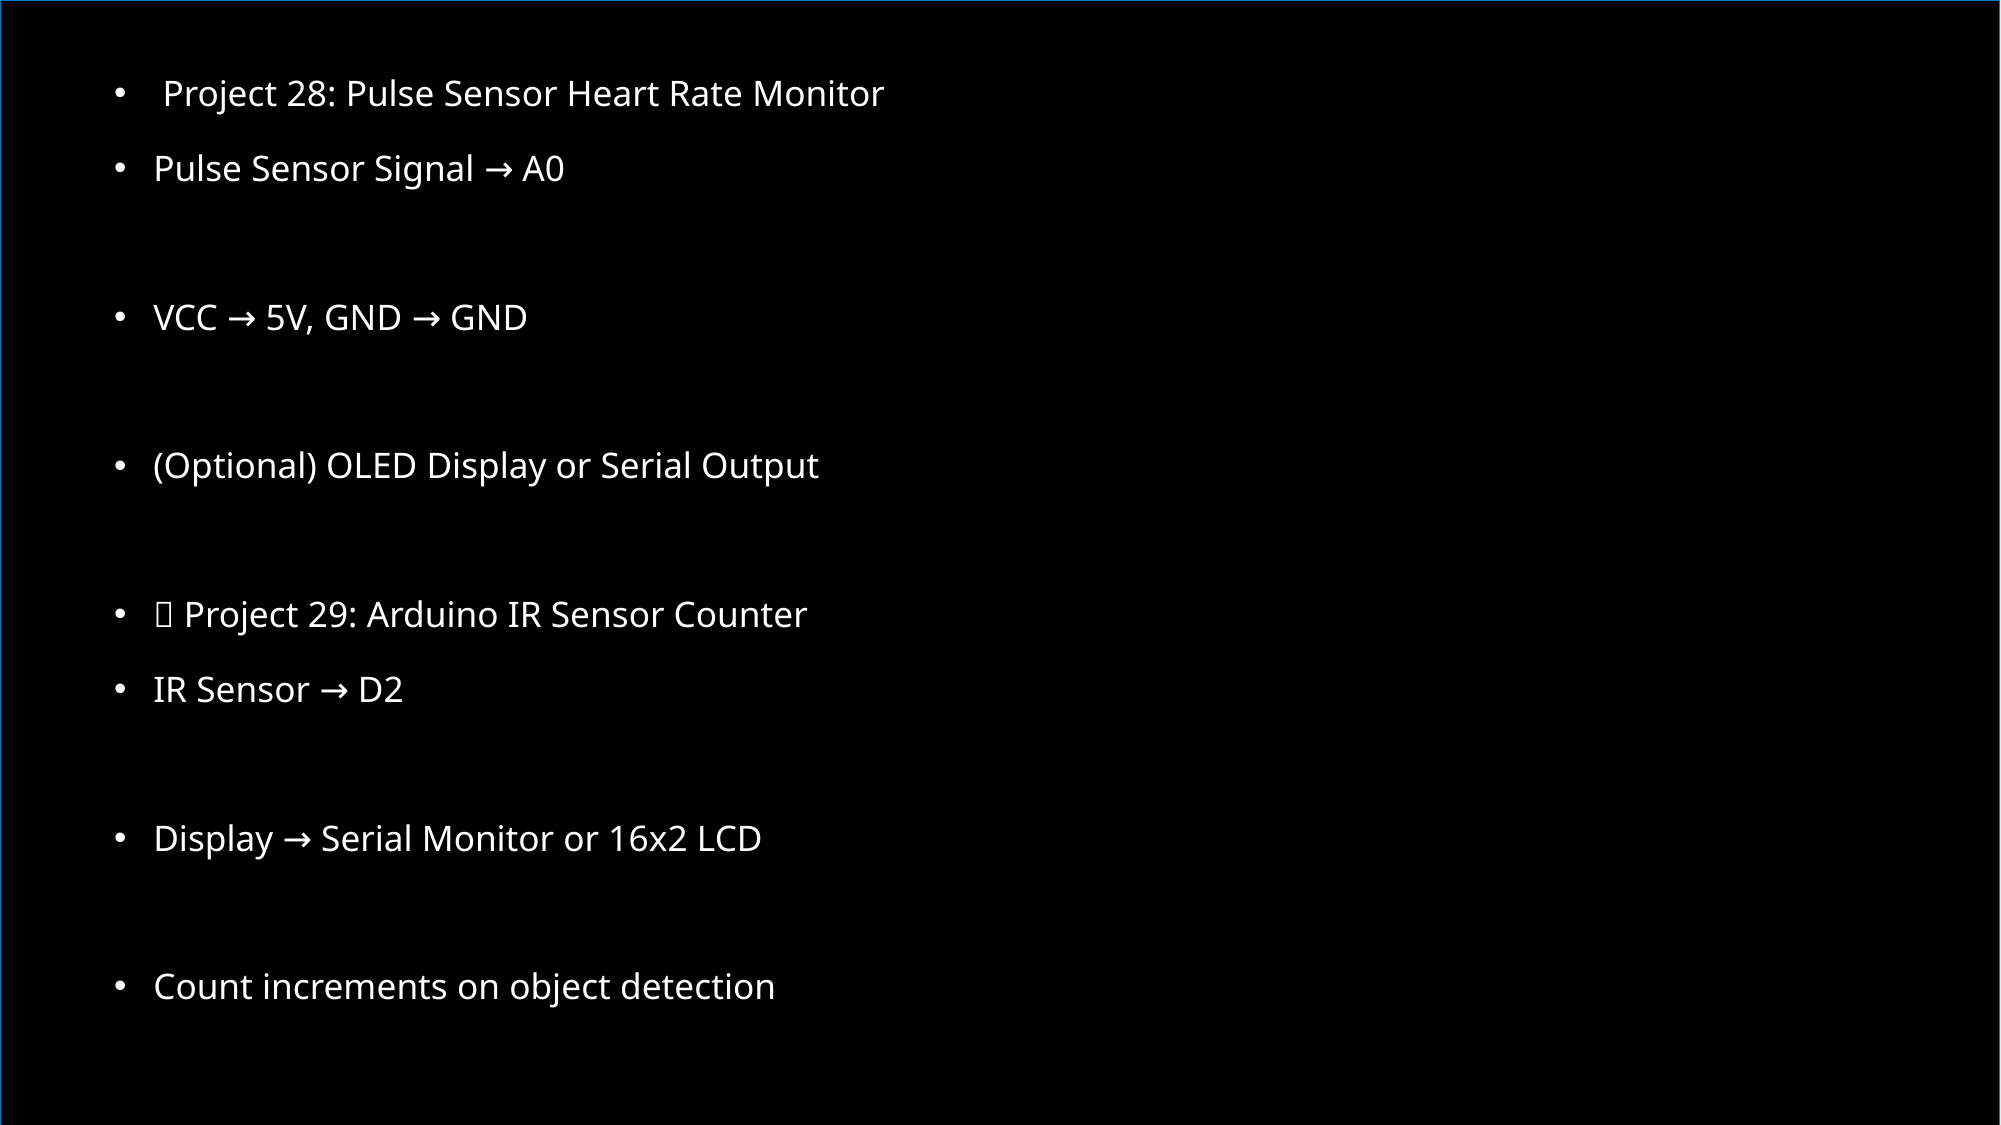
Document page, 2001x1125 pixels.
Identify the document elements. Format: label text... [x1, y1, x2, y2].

list Project 28: Pulse Sensor Heart Rate Monitor Pulse Sensor Signal → A0 VCC → 5V, GND → GND (Optional) OLED Display or Serial Output 🔌 Project 29: Arduino IR Sensor Counter IR Sensor → D2 Display → Serial Monitor or 16x2 LCD Count increments on object detection [114, 59, 1887, 1014]
